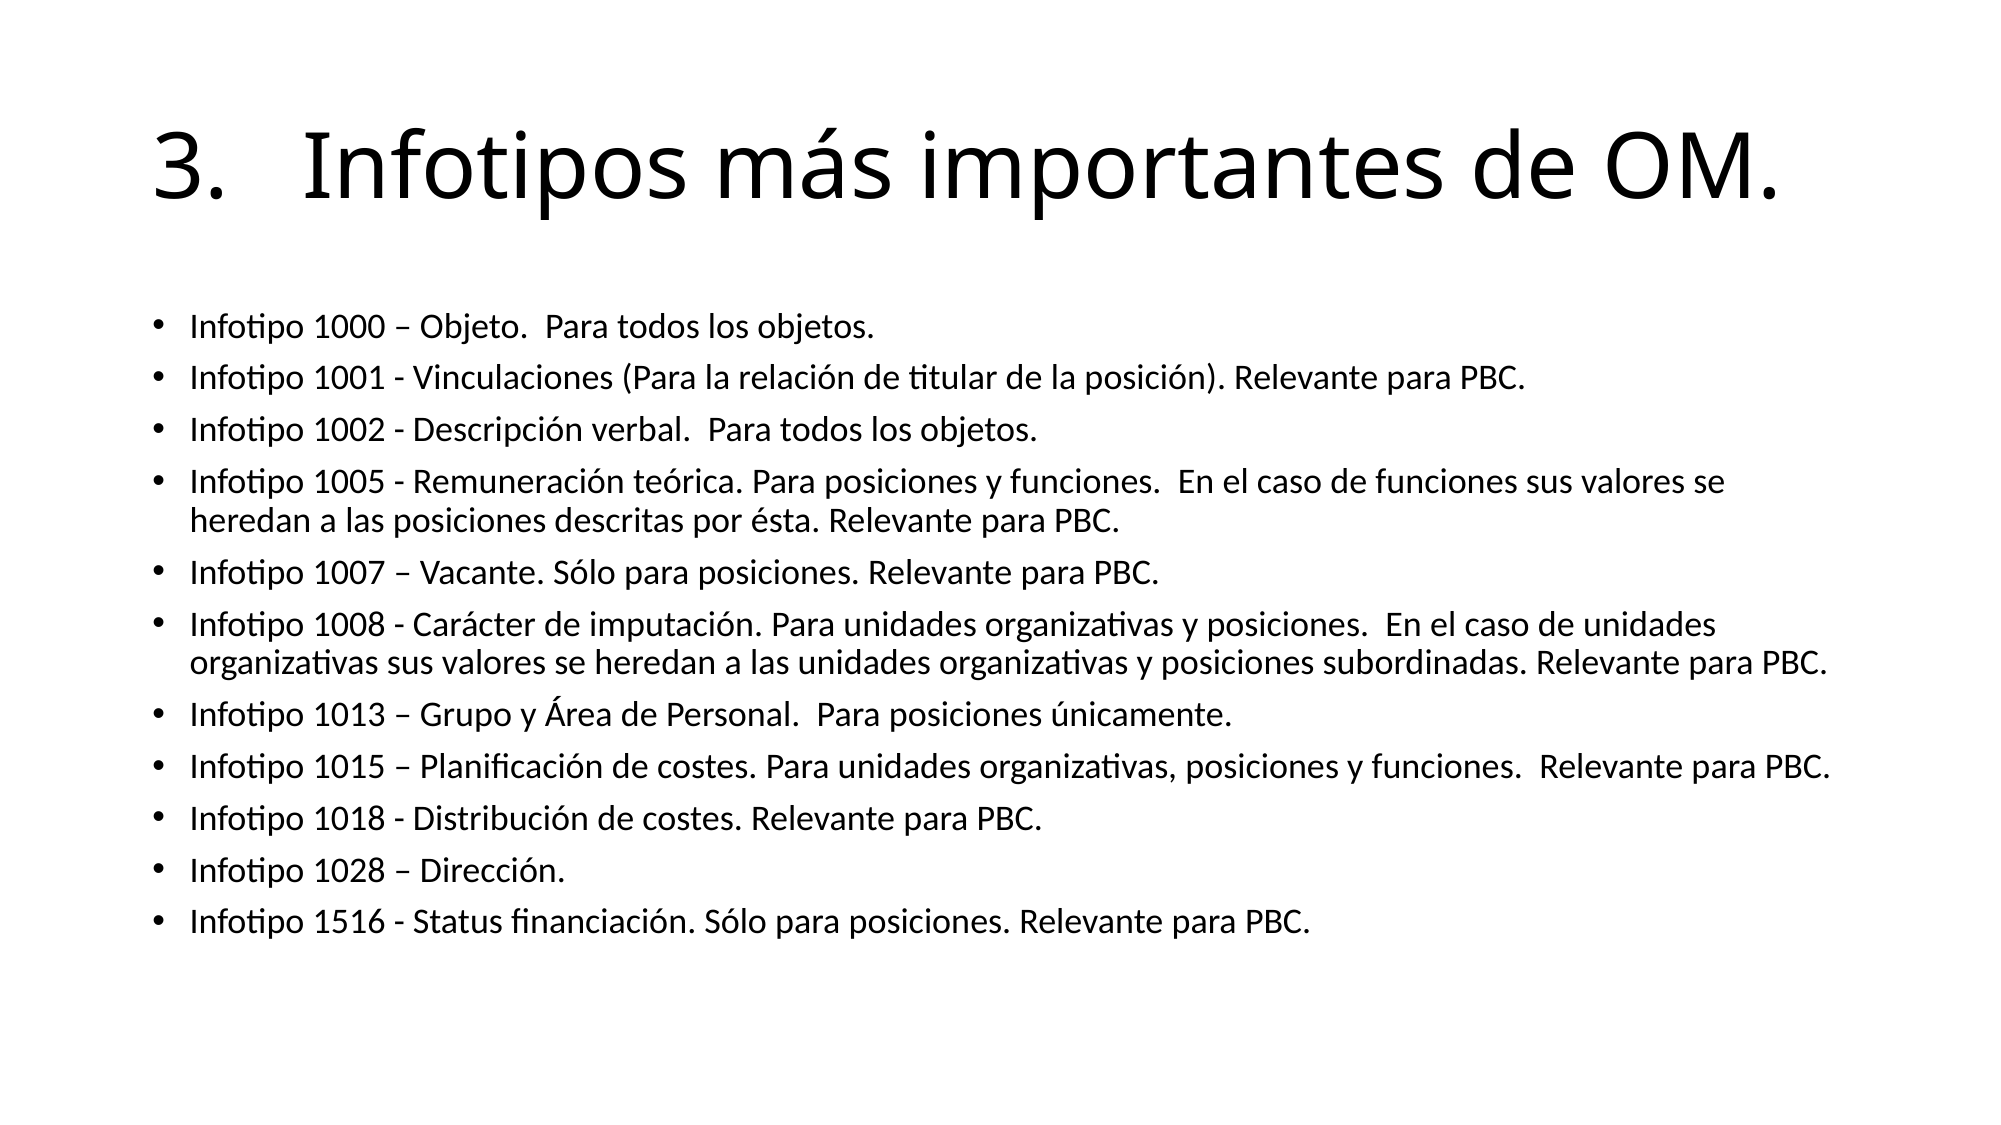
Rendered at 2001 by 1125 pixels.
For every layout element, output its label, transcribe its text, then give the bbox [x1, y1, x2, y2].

title 3. Infotipos más importantes de OM. [137, 59, 1863, 278]
list Infotipo 1000 – Objeto. Para todos los objetos. Infotipo 1001 - Vinculaciones (Para la relación de titular de la posición). Relevante para PBC. Infotipo 1002 - Descripción verbal. Para todos los objetos. Infotipo 1005 - Remuneración teórica. Para posiciones y funciones. En el caso de funciones sus valores se heredan a las posiciones descritas por ésta. Relevante para PBC. Infotipo 1007 – Vacante. Sólo para posiciones. Relevante para PBC. Infotipo 1008 - Carácter de imputación. Para unidades organizativas y posiciones. En el caso de unidades organizativas sus valores se heredan a las unidades organizativas y posiciones subordinadas. Relevante para PBC. Infotipo 1013 – Grupo y Área de Personal. Para posiciones únicamente. Infotipo 1015 – Planificación de costes. Para unidades organizativas, posiciones y funciones. Relevante para PBC. Infotipo 1018 - Distribución de costes. Relevante para PBC. Infotipo 1028 – Dirección. Infotipo 1516 - Status financiación. Sólo para posiciones. Relevante para PBC. [137, 299, 1863, 1014]
